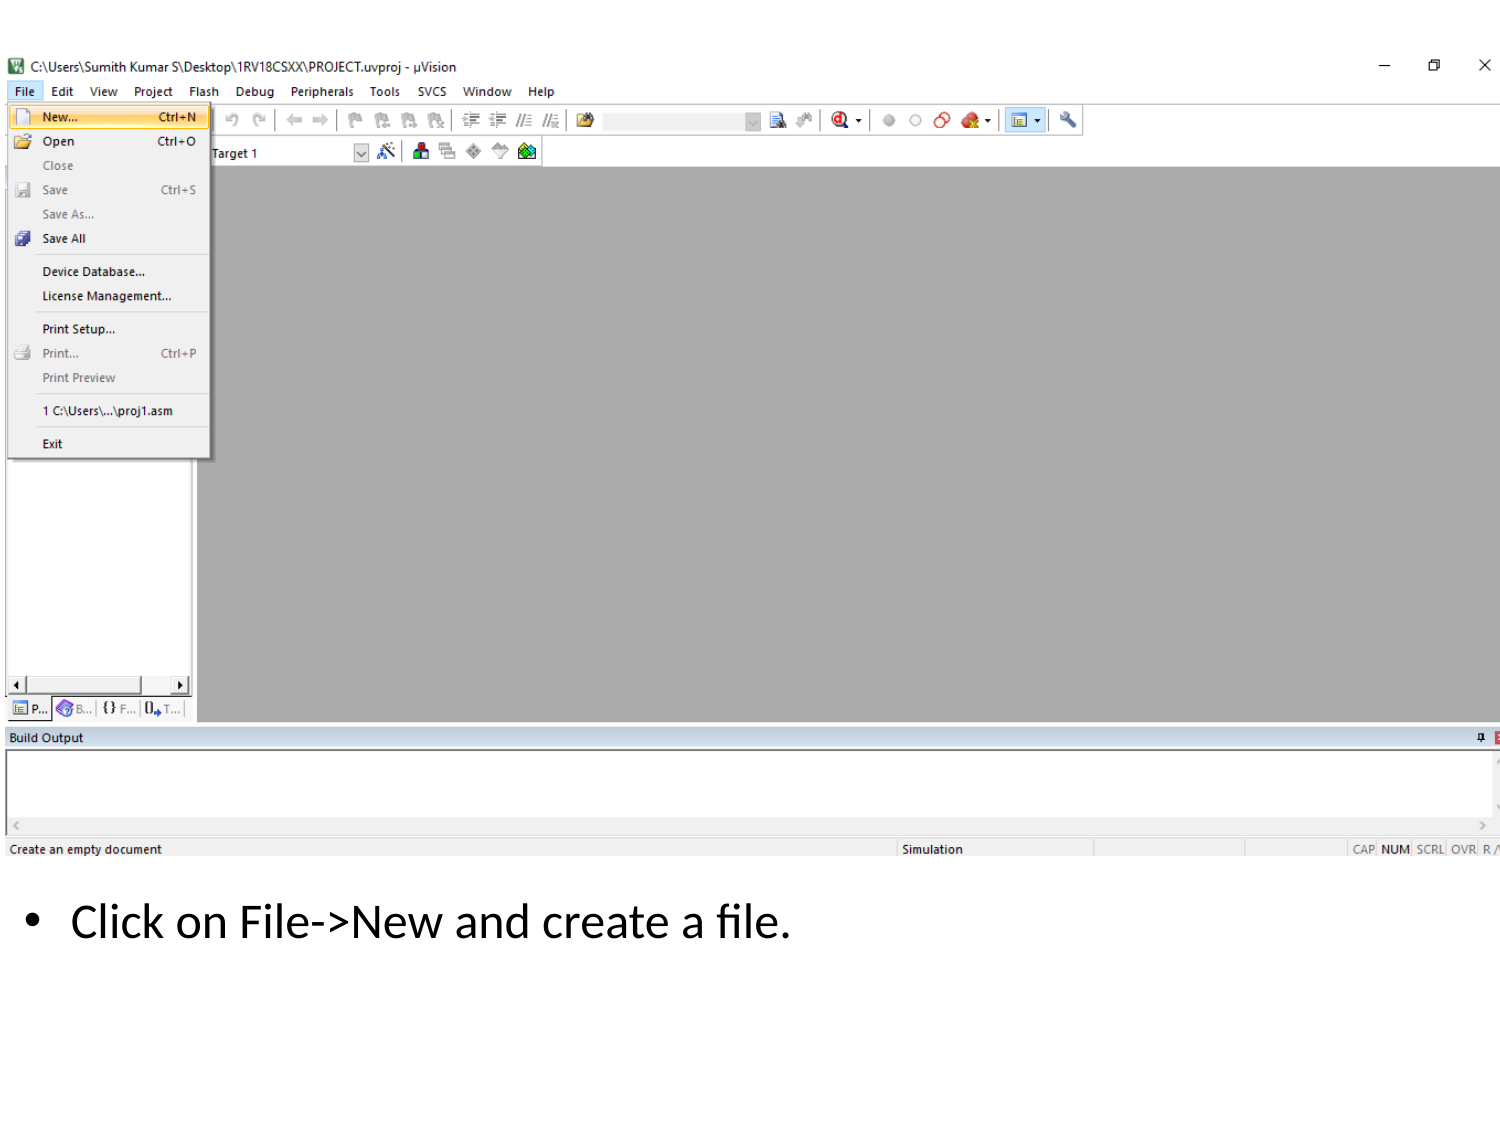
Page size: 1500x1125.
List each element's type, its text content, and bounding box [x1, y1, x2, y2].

picture [5, 54, 1500, 856]
text_box Click on File->New and create a file. [9, 881, 1463, 957]
